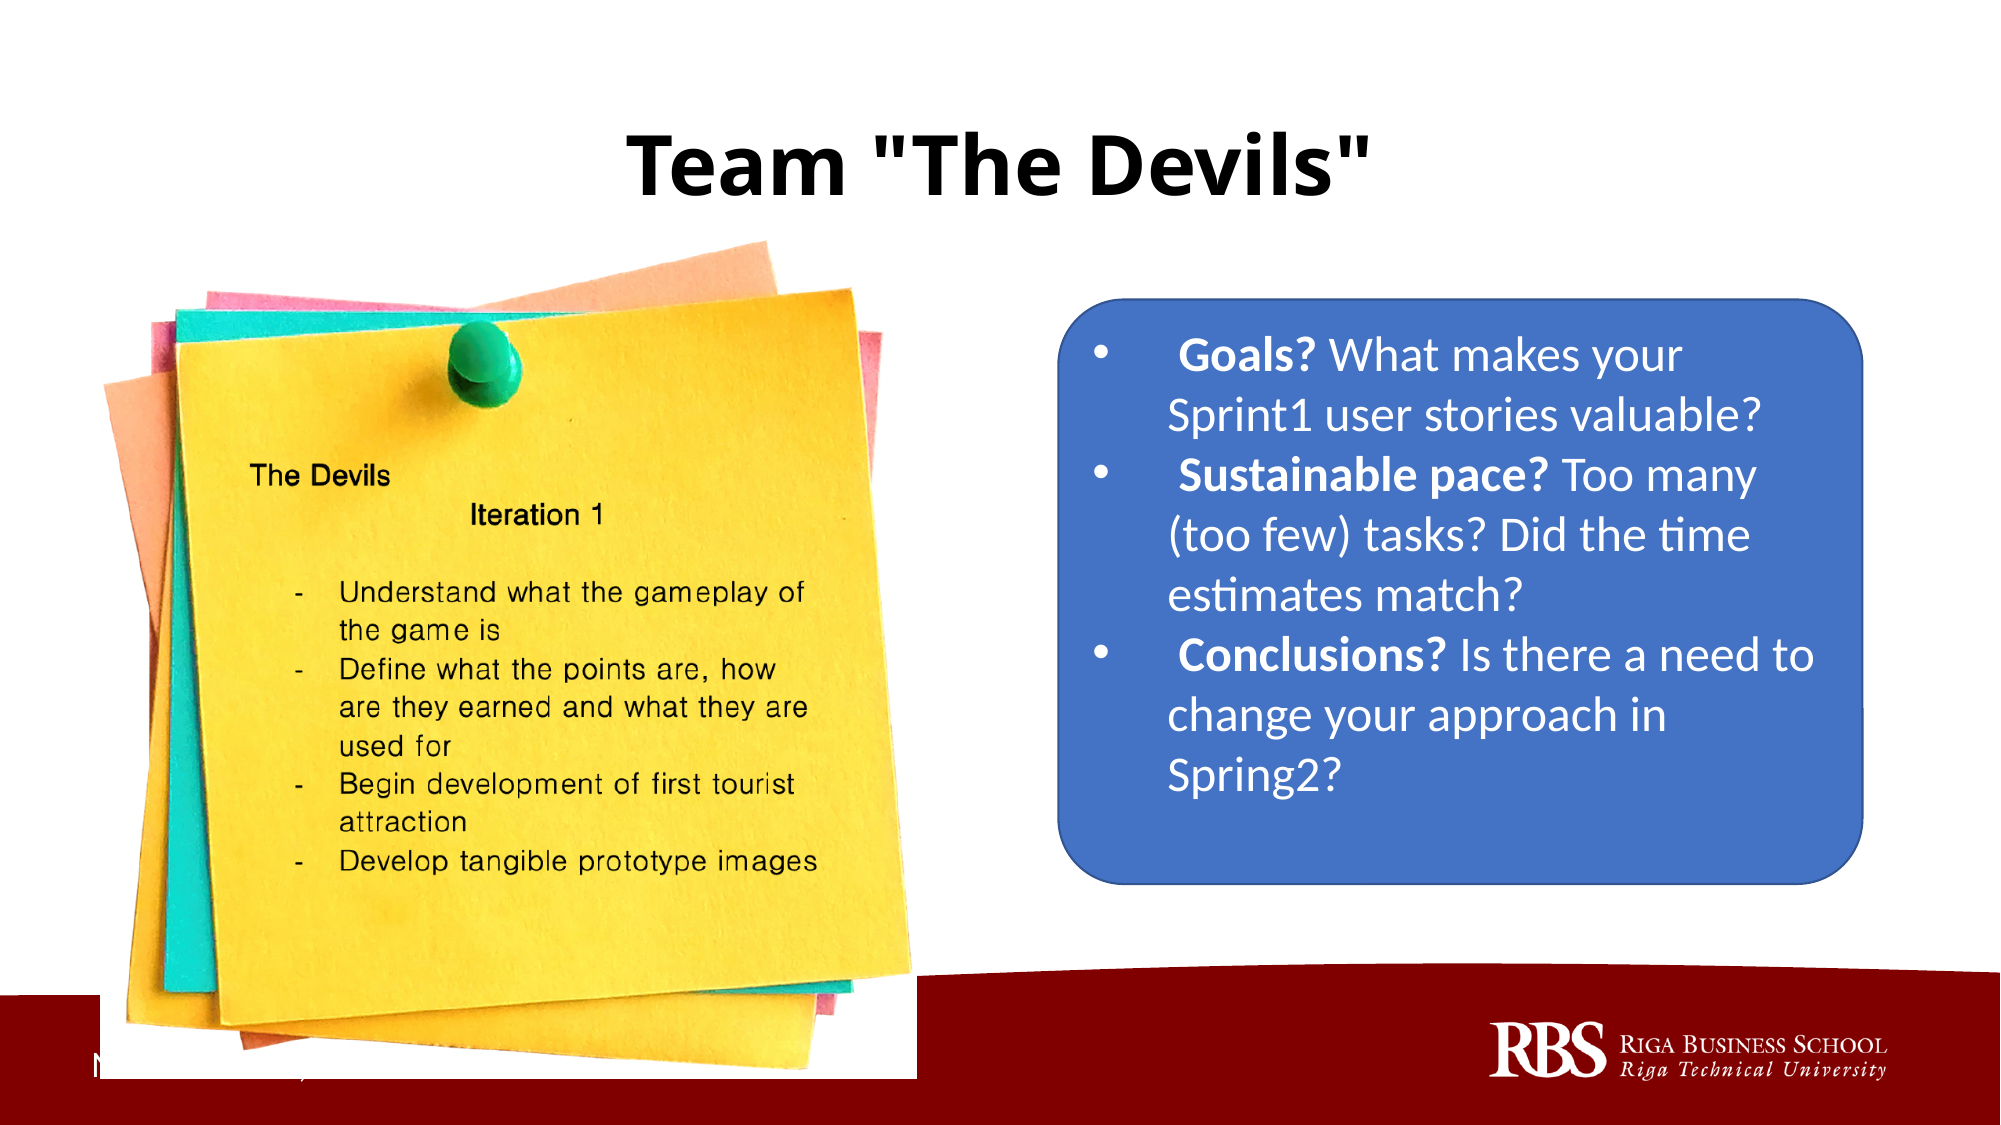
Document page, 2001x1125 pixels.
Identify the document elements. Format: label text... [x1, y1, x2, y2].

text_box Goals? What makes your Sprint1 user stories valuable? Sustainable pace? Too many (too few) tasks? Did the time estimates match? Conclusions? Is there a need to change your approach in Spring2? [1057, 298, 1864, 886]
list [100, 233, 917, 1079]
title Team "The Devils" [137, 59, 1863, 278]
picture [1475, 1002, 1900, 1100]
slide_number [76, 1032, 527, 1093]
